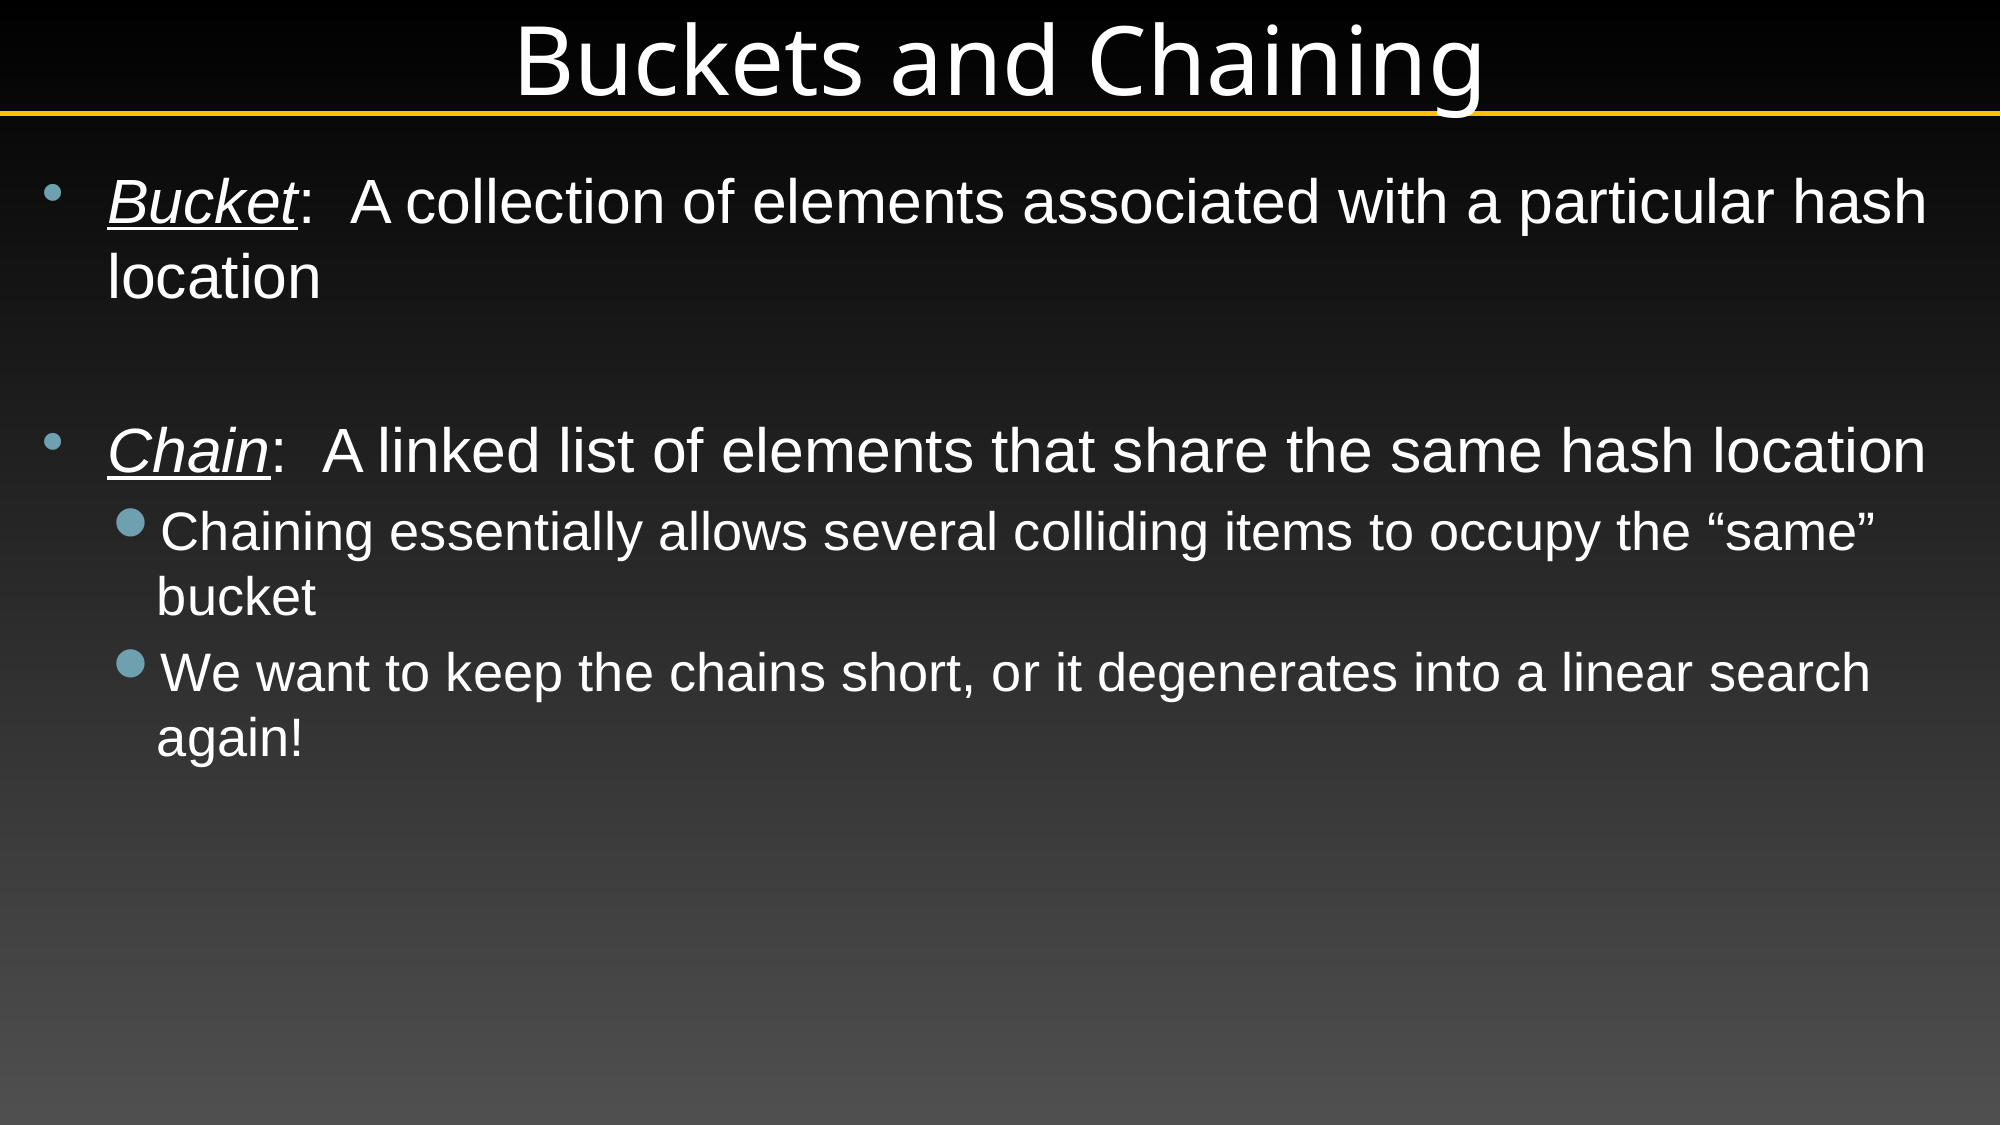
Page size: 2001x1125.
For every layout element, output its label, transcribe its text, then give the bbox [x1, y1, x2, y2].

list Bucket: A collection of elements associated with a particular hash location Chain: A linked list of elements that share the same hash location Chaining essentially allows several colliding items to occupy the “same” bucket We want to keep the chains short, or it degenerates into a linear search again! [23, 152, 1977, 1086]
title Buckets and Chaining [249, 0, 1751, 116]
